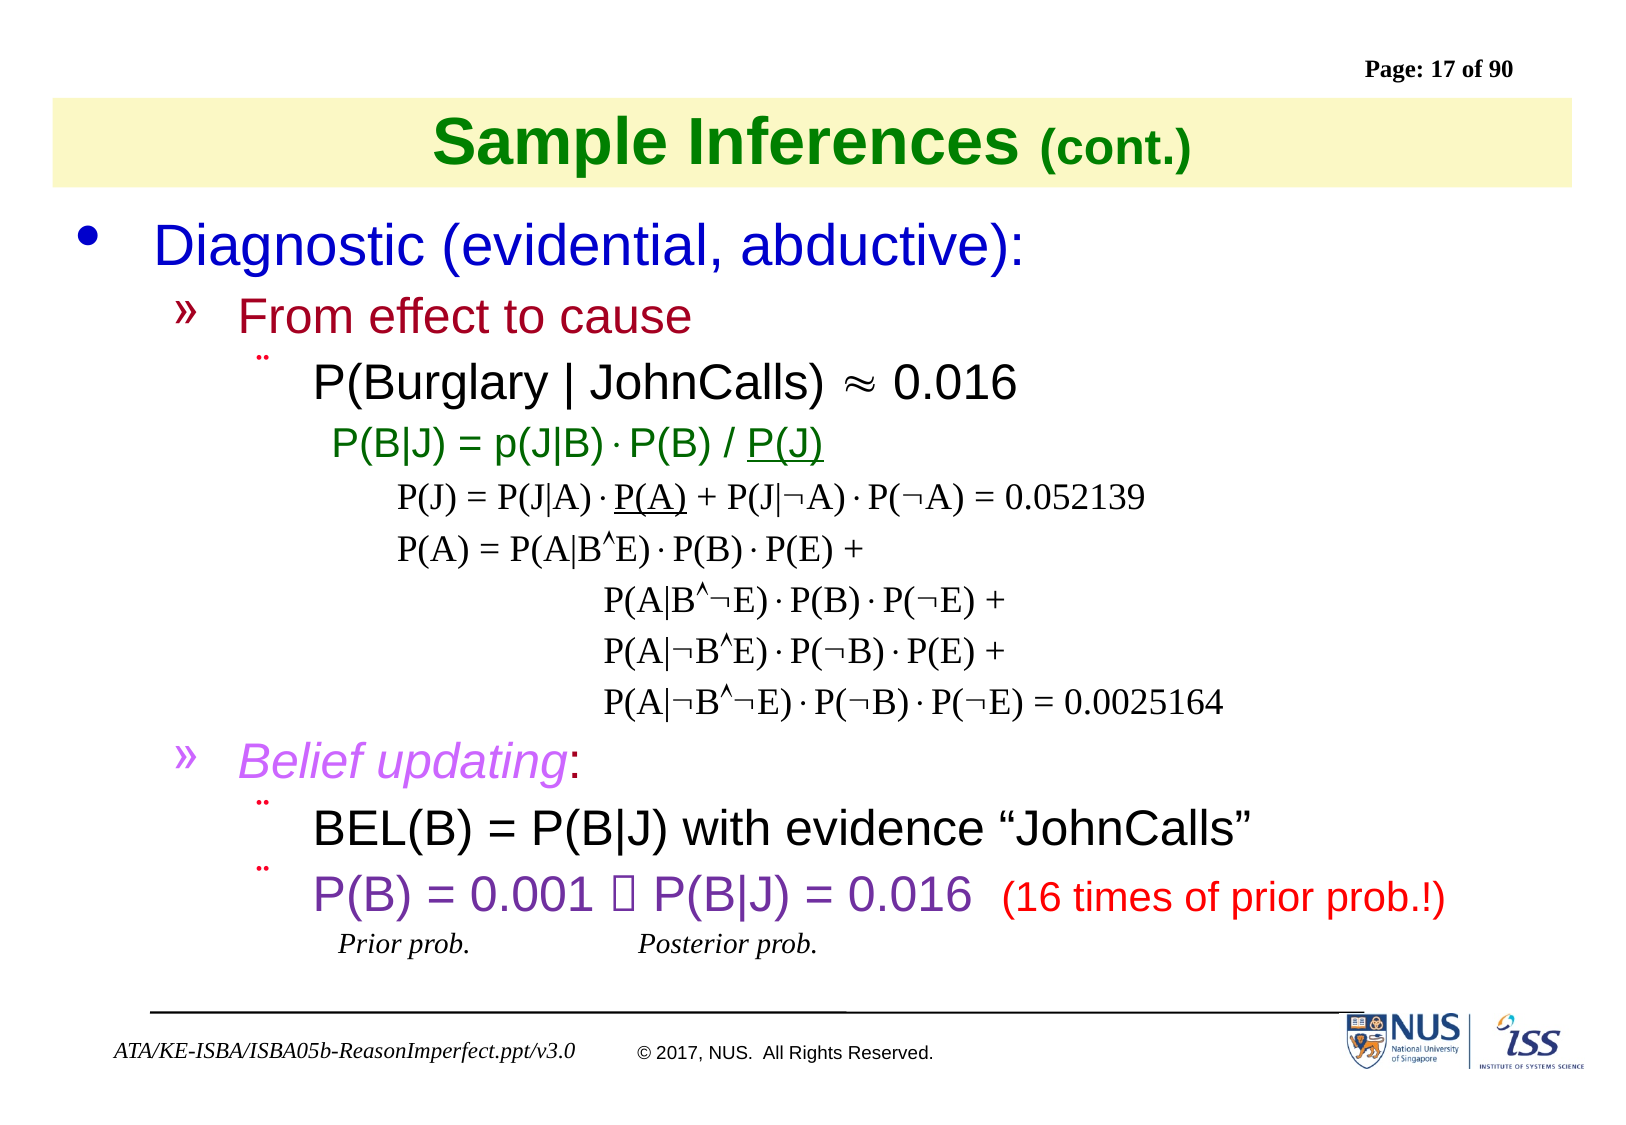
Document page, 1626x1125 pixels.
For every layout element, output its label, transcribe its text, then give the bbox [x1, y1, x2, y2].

list Diagnostic (evidential, abductive): From effect to cause P(Burglary | JohnCalls)  0.016 P(B|J) = p(J|B)P(B) / P(J) P(J) = P(J|A)P(A) + P(J|A)P(A) = 0.052139 P(A) = P(A|BE)P(B)P(E) + P(A|BE)P(B)P(E) + P(A|BE)P(B)P(E) + P(A|BE)P(B)P(E) = 0.0025164 Belief updating: BEL(B) = P(B|J) with evidence “JohnCalls” P(B) = 0.001  P(B|J) = 0.016 (16 times of prior prob.!) [62, 199, 1576, 988]
text_box Prior prob. Posterior prob. [323, 917, 852, 967]
title Sample Inferences (cont.) [52, 97, 1573, 188]
picture [1339, 1013, 1585, 1069]
